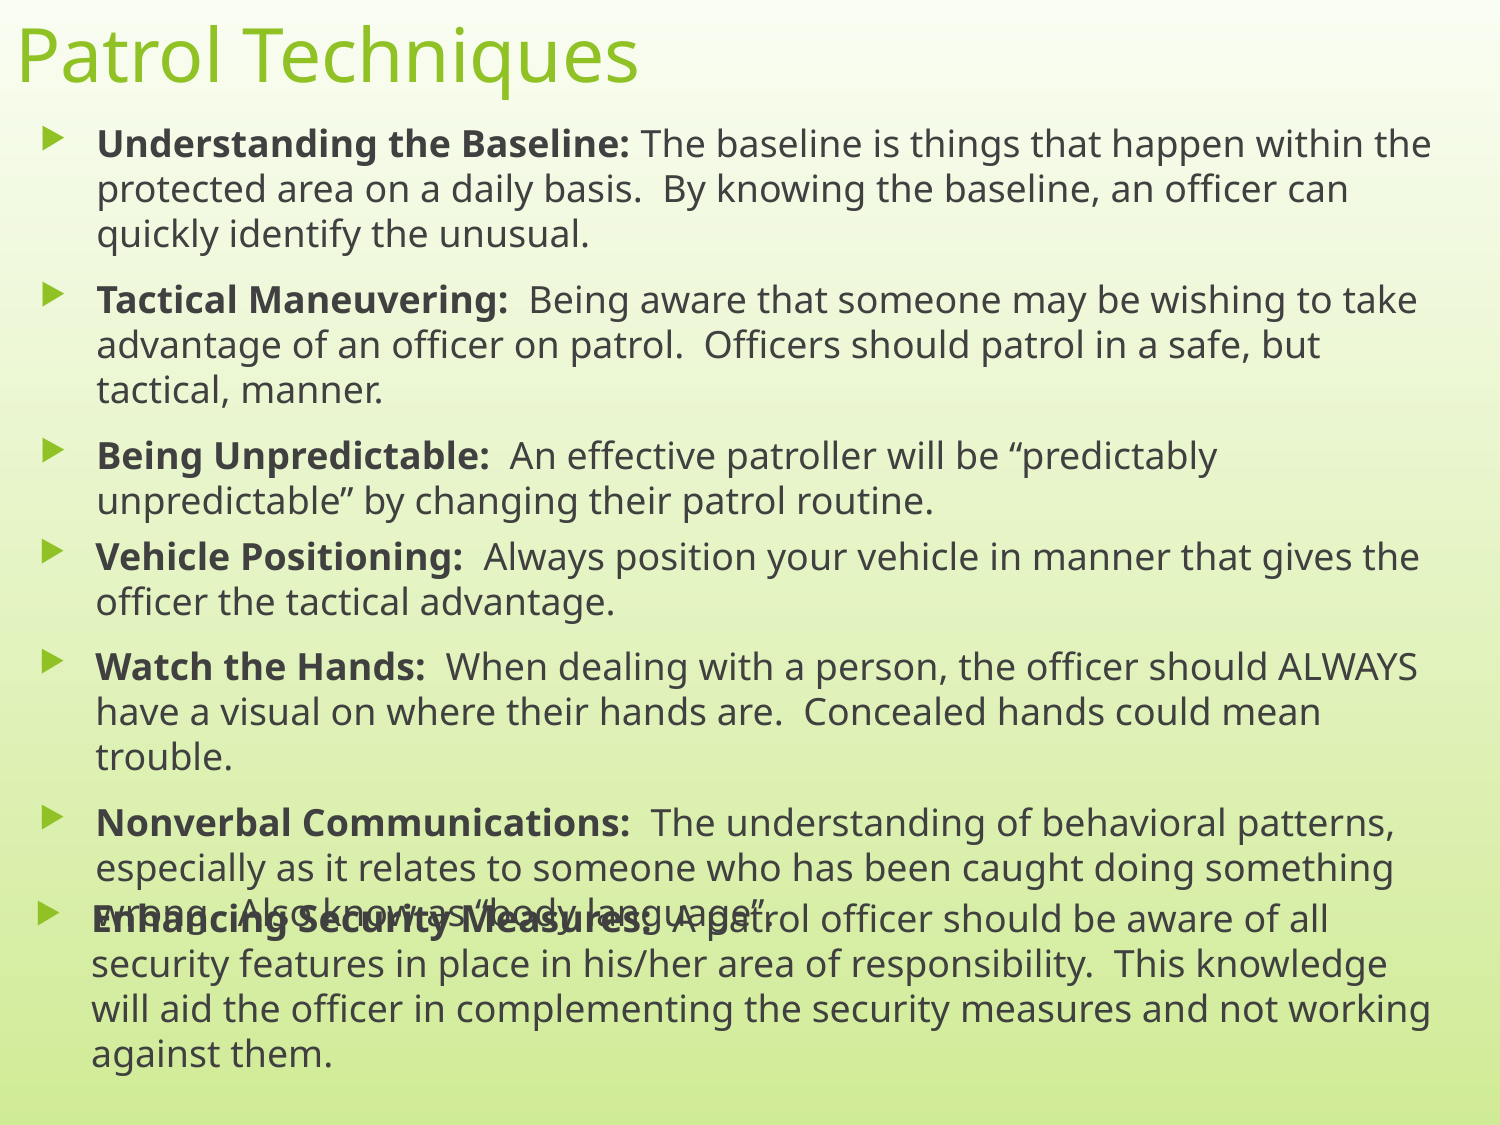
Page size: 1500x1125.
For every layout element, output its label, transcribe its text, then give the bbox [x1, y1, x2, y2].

text_box Enhancing Security Measures: A patrol officer should be aware of all security features in place in his/her area of responsibility. This knowledge will aid the officer in complementing the security measures and not working against them. [19, 887, 1470, 1125]
list Understanding the Baseline: The baseline is things that happen within the protected area on a daily basis. By knowing the baseline, an officer can quickly identify the unusual. Tactical Maneuvering: Being aware that someone may be wishing to take advantage of an officer on patrol. Officers should patrol in a safe, but tactical, manner. Being Unpredictable: An effective patroller will be “predictably unpredictable” by changing their patrol routine. [24, 112, 1475, 524]
title Patrol Techniques [0, 0, 1042, 217]
text_box Vehicle Positioning: Always position your vehicle in manner that gives the officer the tactical advantage. Watch the Hands: When dealing with a person, the officer should ALWAYS have a visual on where their hands are. Concealed hands could mean trouble. Nonverbal Communications: The understanding of behavioral patterns, especially as it relates to someone who has been caught doing something wrong. Also know as “body language”. [24, 524, 1475, 1125]
